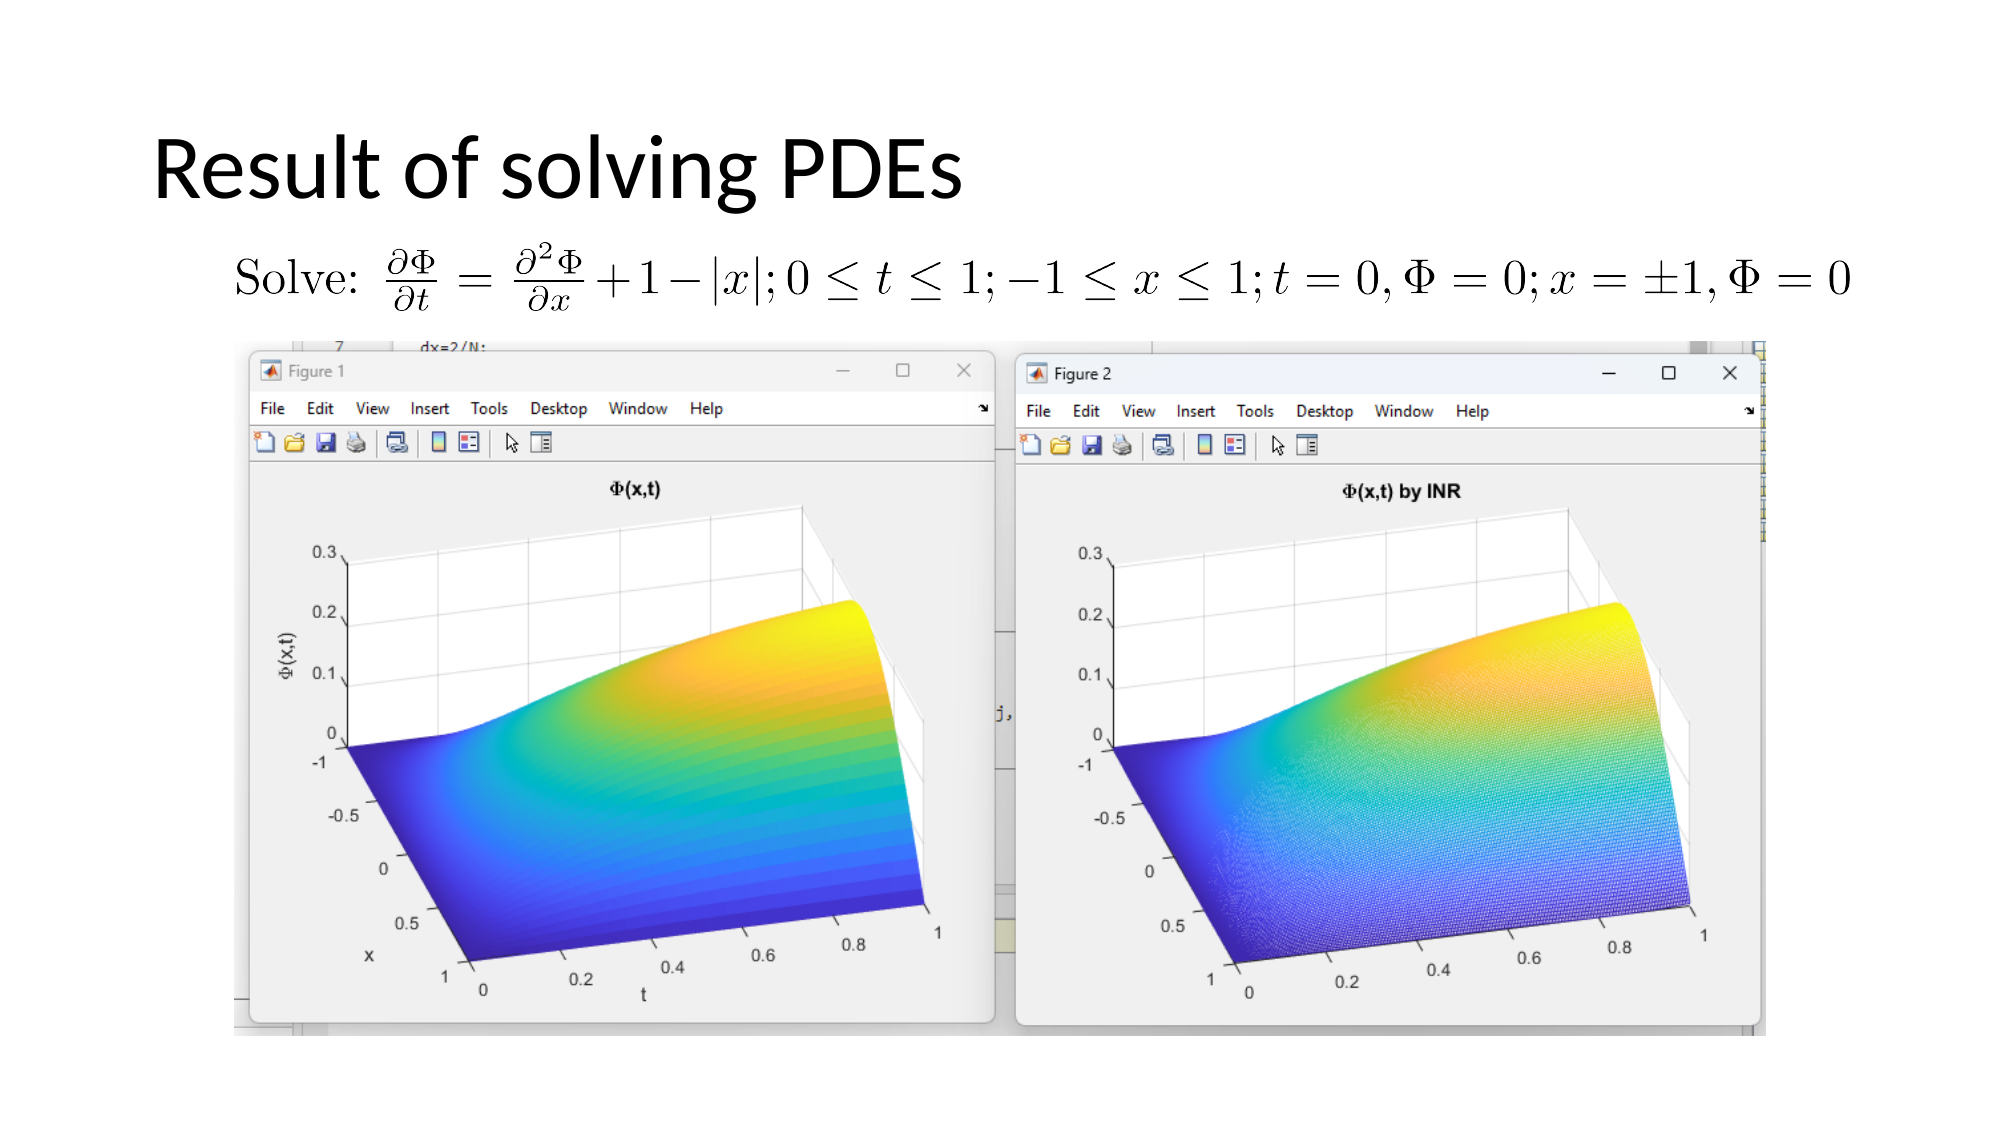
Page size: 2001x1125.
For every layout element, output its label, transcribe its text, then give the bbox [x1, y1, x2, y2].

picture [237, 242, 1851, 312]
title Result of solving PDEs [137, 59, 1863, 278]
picture [233, 341, 1767, 1037]
